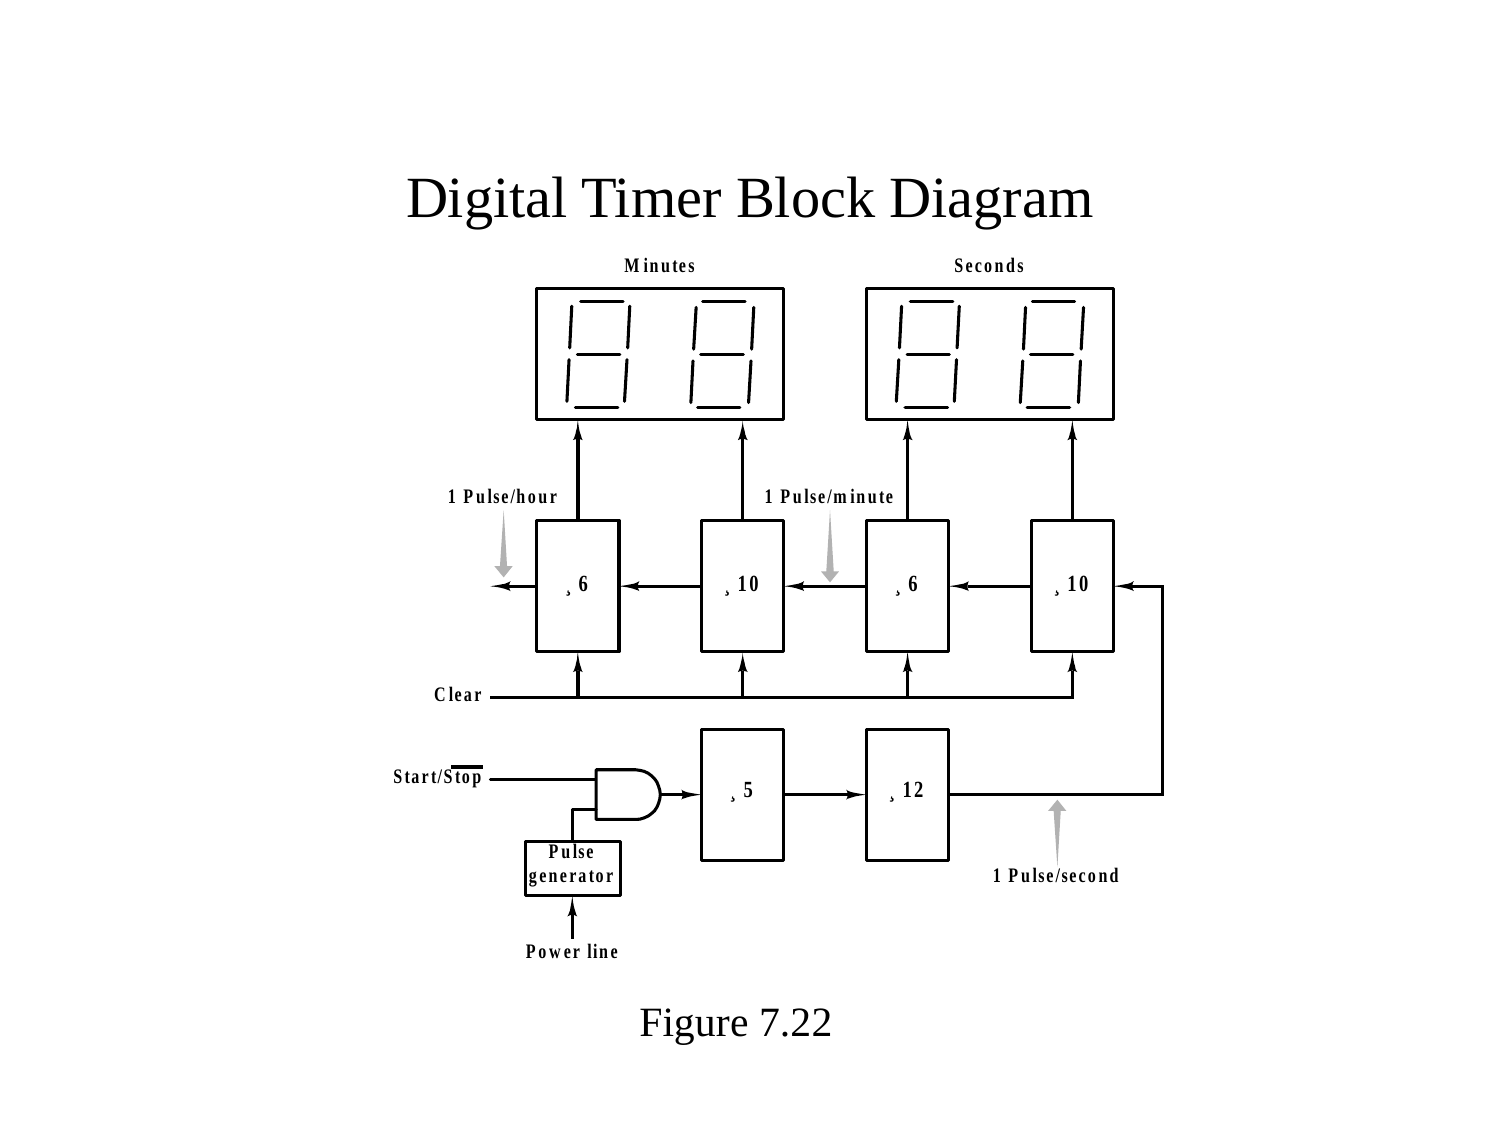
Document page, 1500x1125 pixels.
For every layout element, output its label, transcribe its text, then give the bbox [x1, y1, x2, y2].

title Digital Timer Block Diagram [112, 99, 1388, 288]
text_box Figure 7.22 [624, 987, 848, 1053]
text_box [374, 249, 1176, 970]
